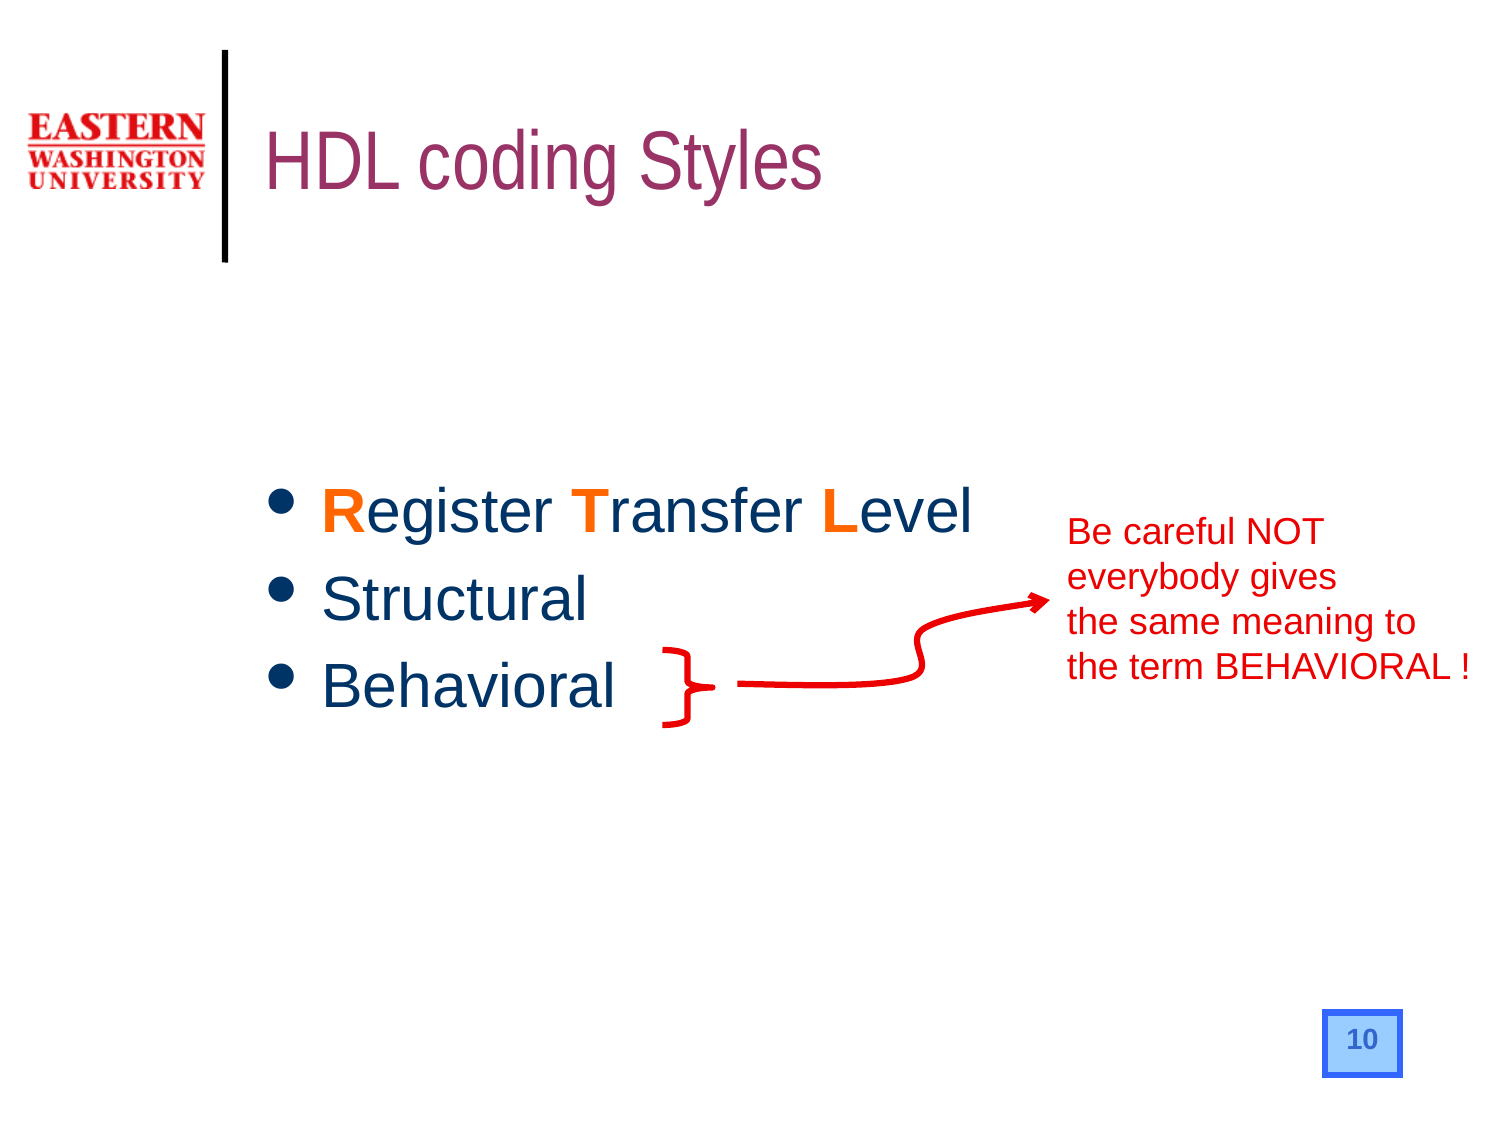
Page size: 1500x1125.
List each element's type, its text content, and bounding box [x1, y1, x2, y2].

title HDL coding Styles [249, 30, 1401, 282]
text_box [662, 649, 713, 725]
text_box Be careful NOT everybody gives the same meaning to the term BEHAVIORAL ! [1052, 499, 1487, 740]
picture [24, 112, 208, 189]
slide_number 10 [1322, 1009, 1403, 1078]
list Register Transfer Level Structural Behavioral [249, 374, 1401, 1051]
text_box [737, 595, 1050, 686]
